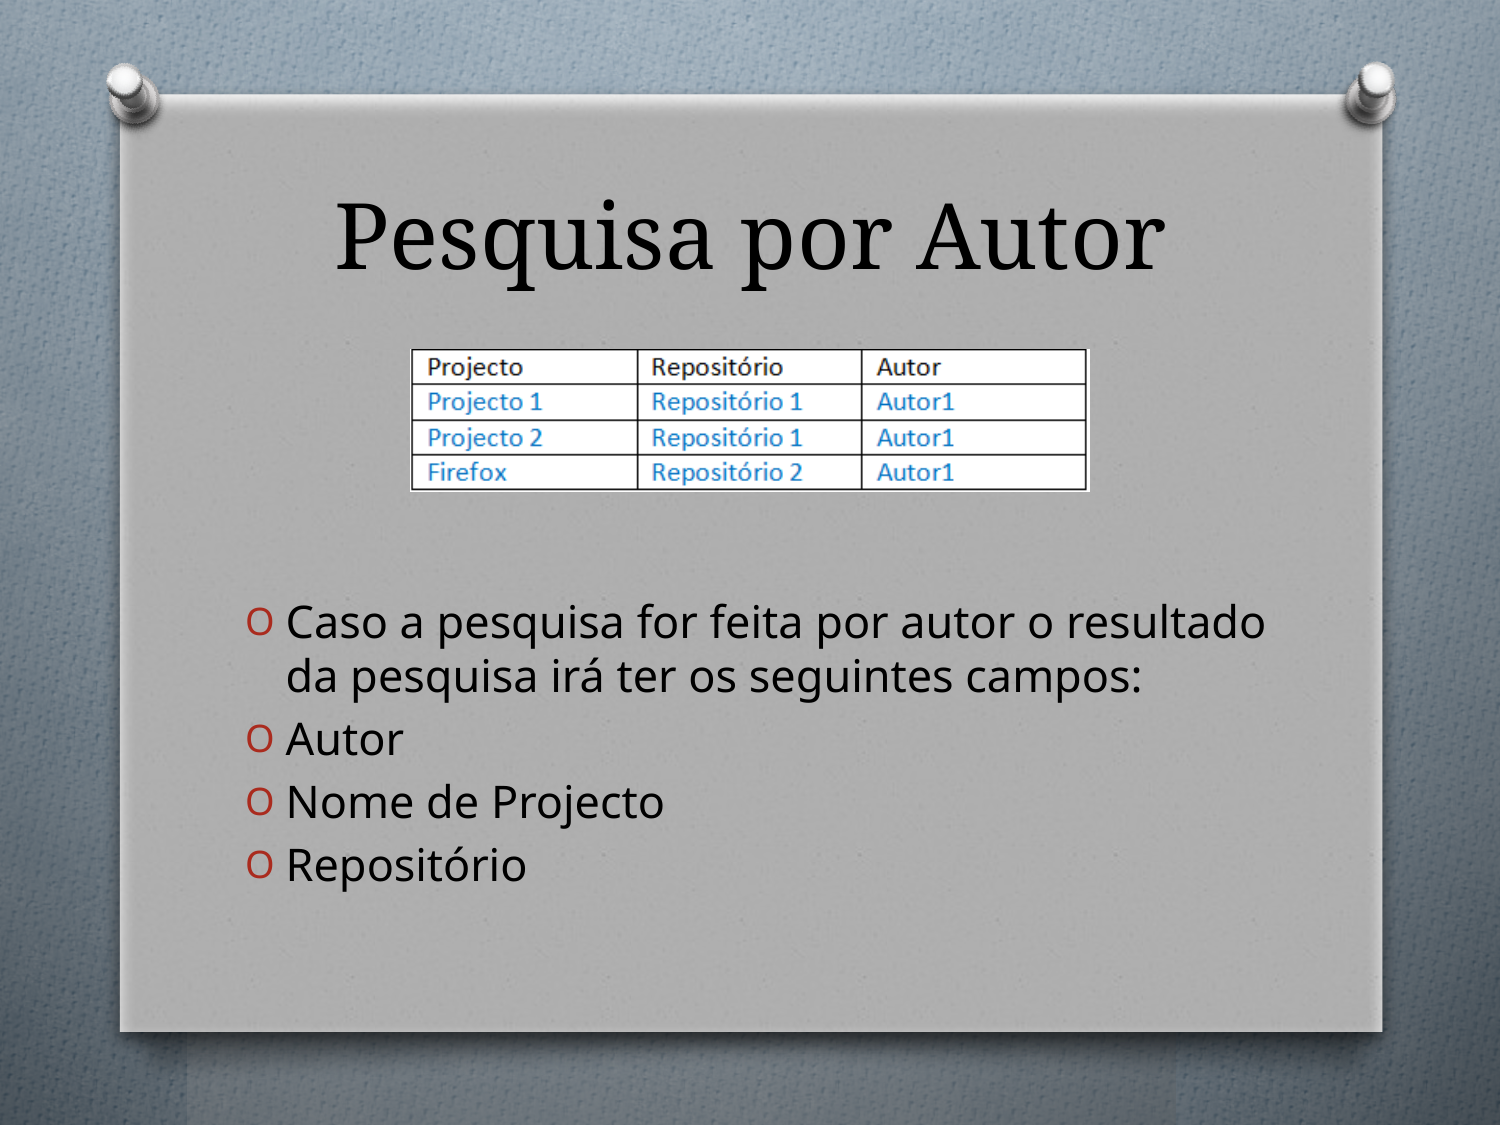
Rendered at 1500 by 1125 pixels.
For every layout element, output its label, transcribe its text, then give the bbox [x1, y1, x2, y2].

picture [410, 348, 1090, 492]
picture [1317, 35, 1439, 156]
picture [75, 29, 198, 153]
title Pesquisa por Autor [179, 134, 1323, 332]
list Caso a pesquisa for feita por autor o resultado da pesquisa irá ter os seguintes campos: Autor Nome de Projecto Repositório [230, 586, 1290, 939]
